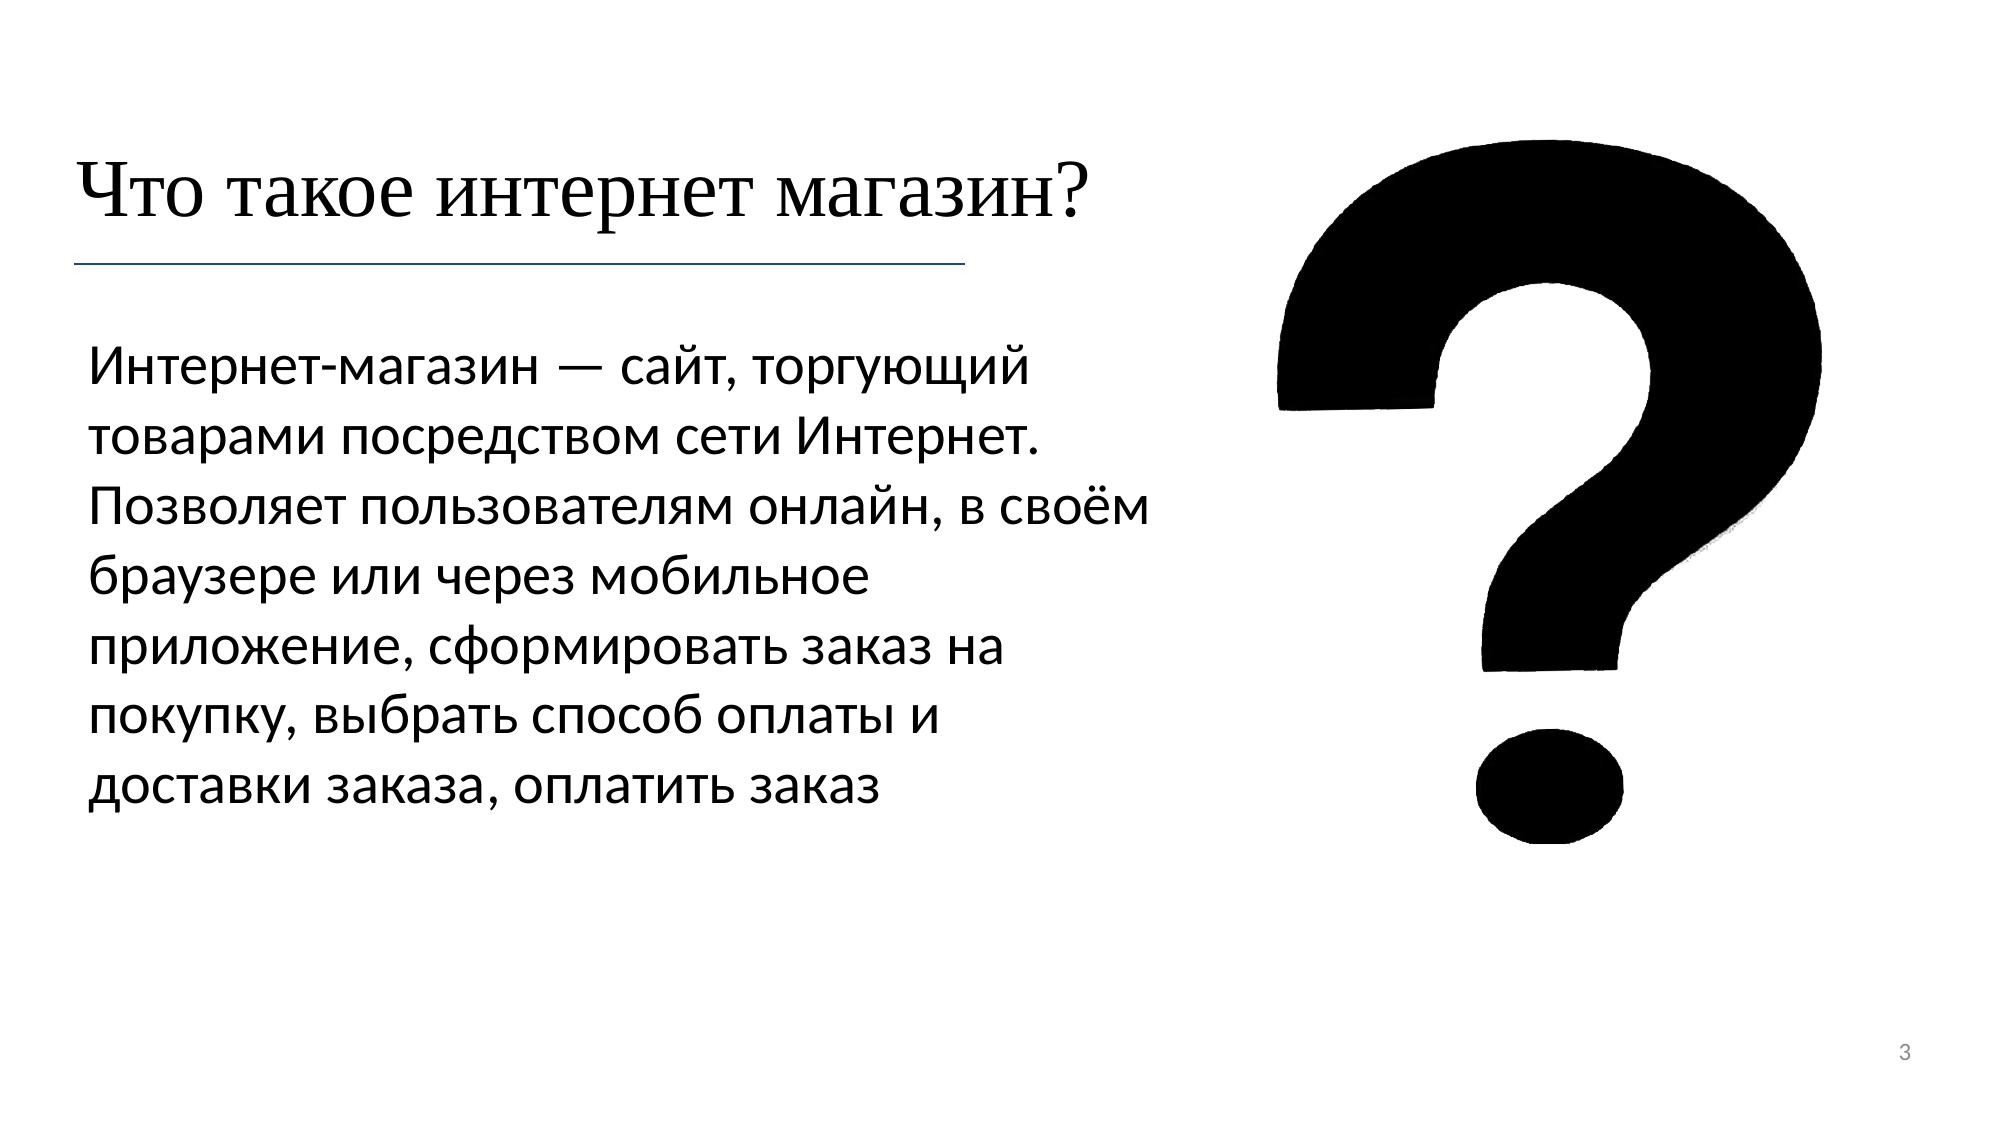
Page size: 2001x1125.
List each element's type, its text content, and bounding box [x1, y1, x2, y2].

slide_number 3 [1843, 1009, 1927, 1092]
list Интернет-магазин — сайт, торгующий товарами посредством сети Интернет. Позволяет пользователям онлайн, в своём браузере или через мобильное приложение, сформировать заказ на покупку, выбрать способ оплаты и доставки заказа, оплатить заказ [73, 318, 1173, 977]
title Что такое интернет магазин? [50, 98, 1118, 241]
picture [1255, 29, 1845, 951]
